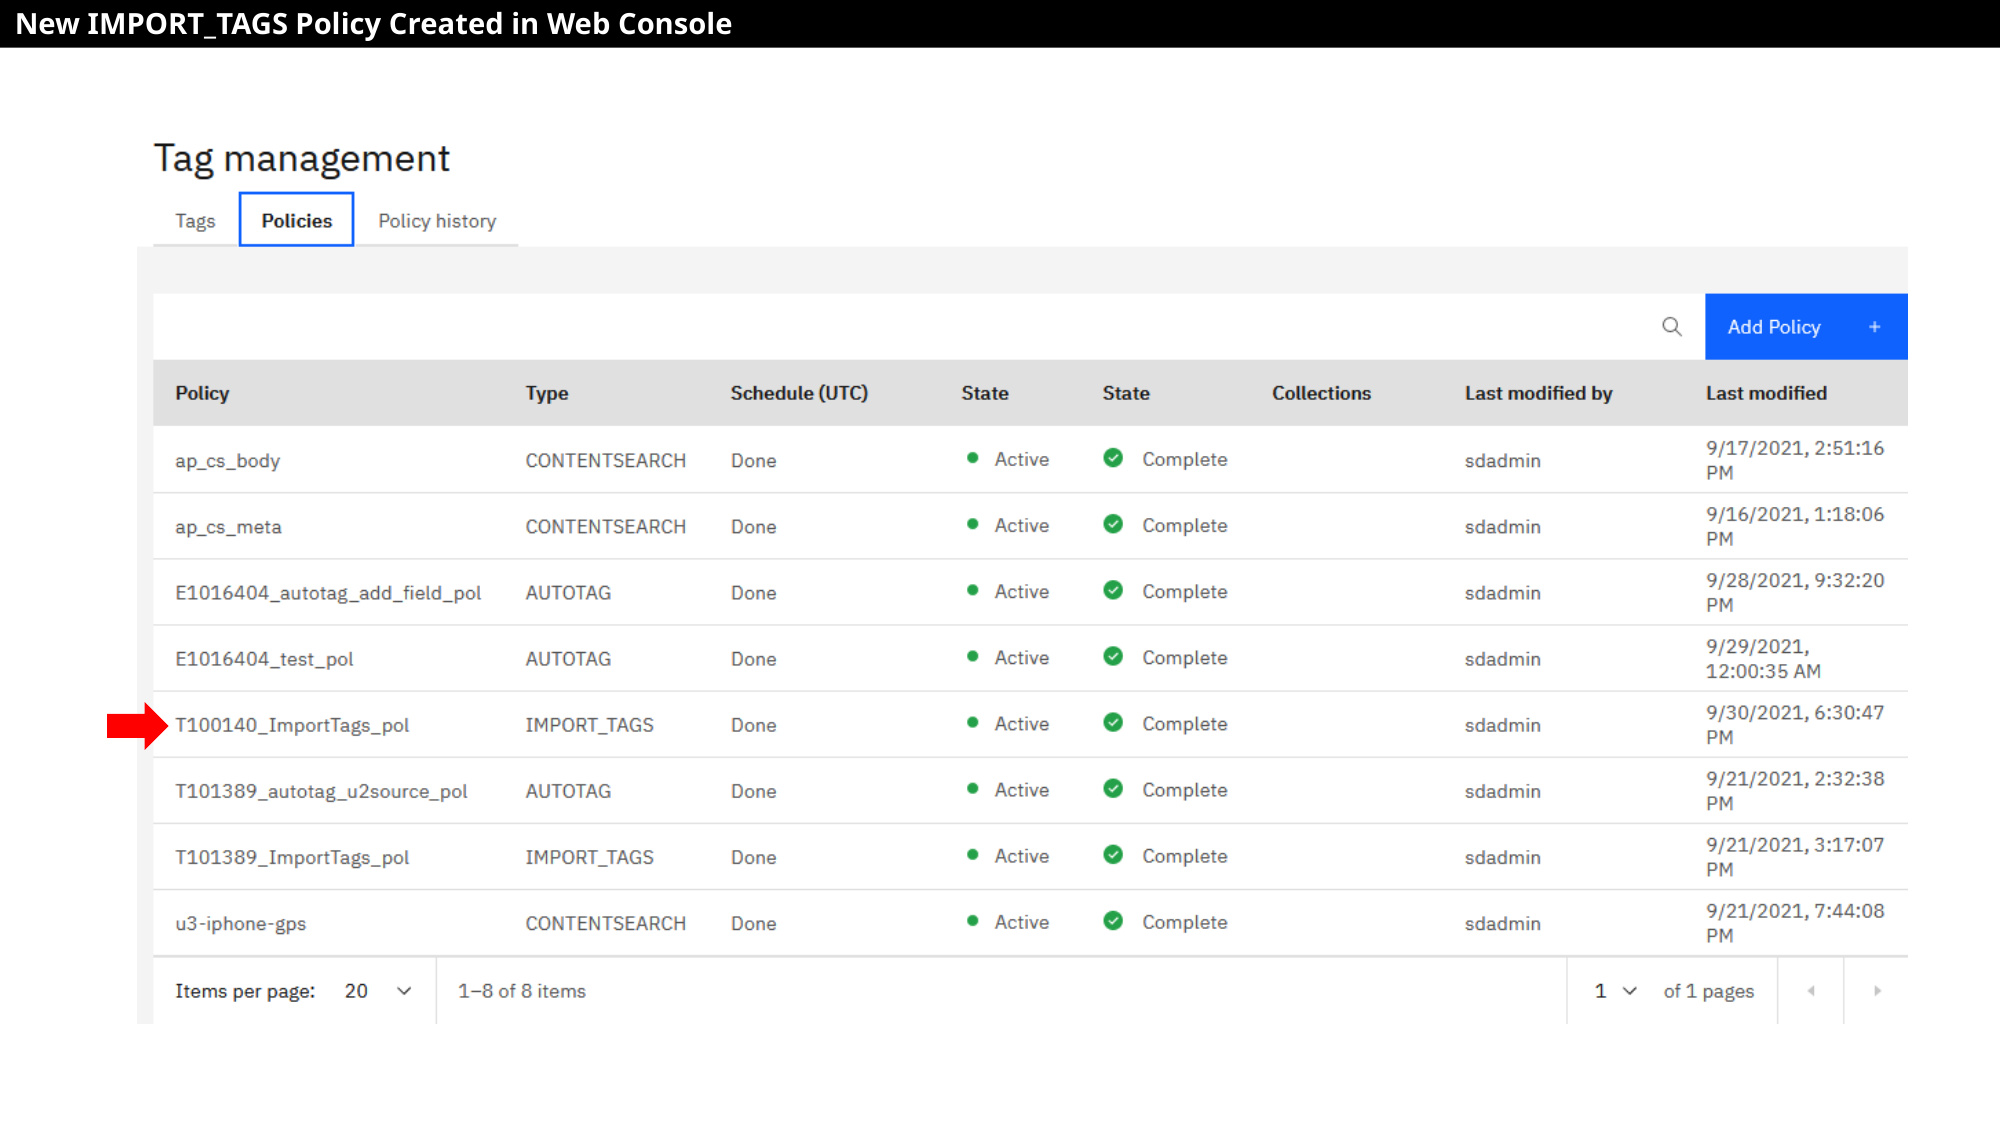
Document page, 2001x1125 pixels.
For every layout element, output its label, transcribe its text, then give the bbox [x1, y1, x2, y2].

picture [137, 134, 1908, 1024]
text_box [106, 712, 137, 739]
text_box New IMPORT_TAGS Policy Created in Web Console [0, 0, 2000, 48]
